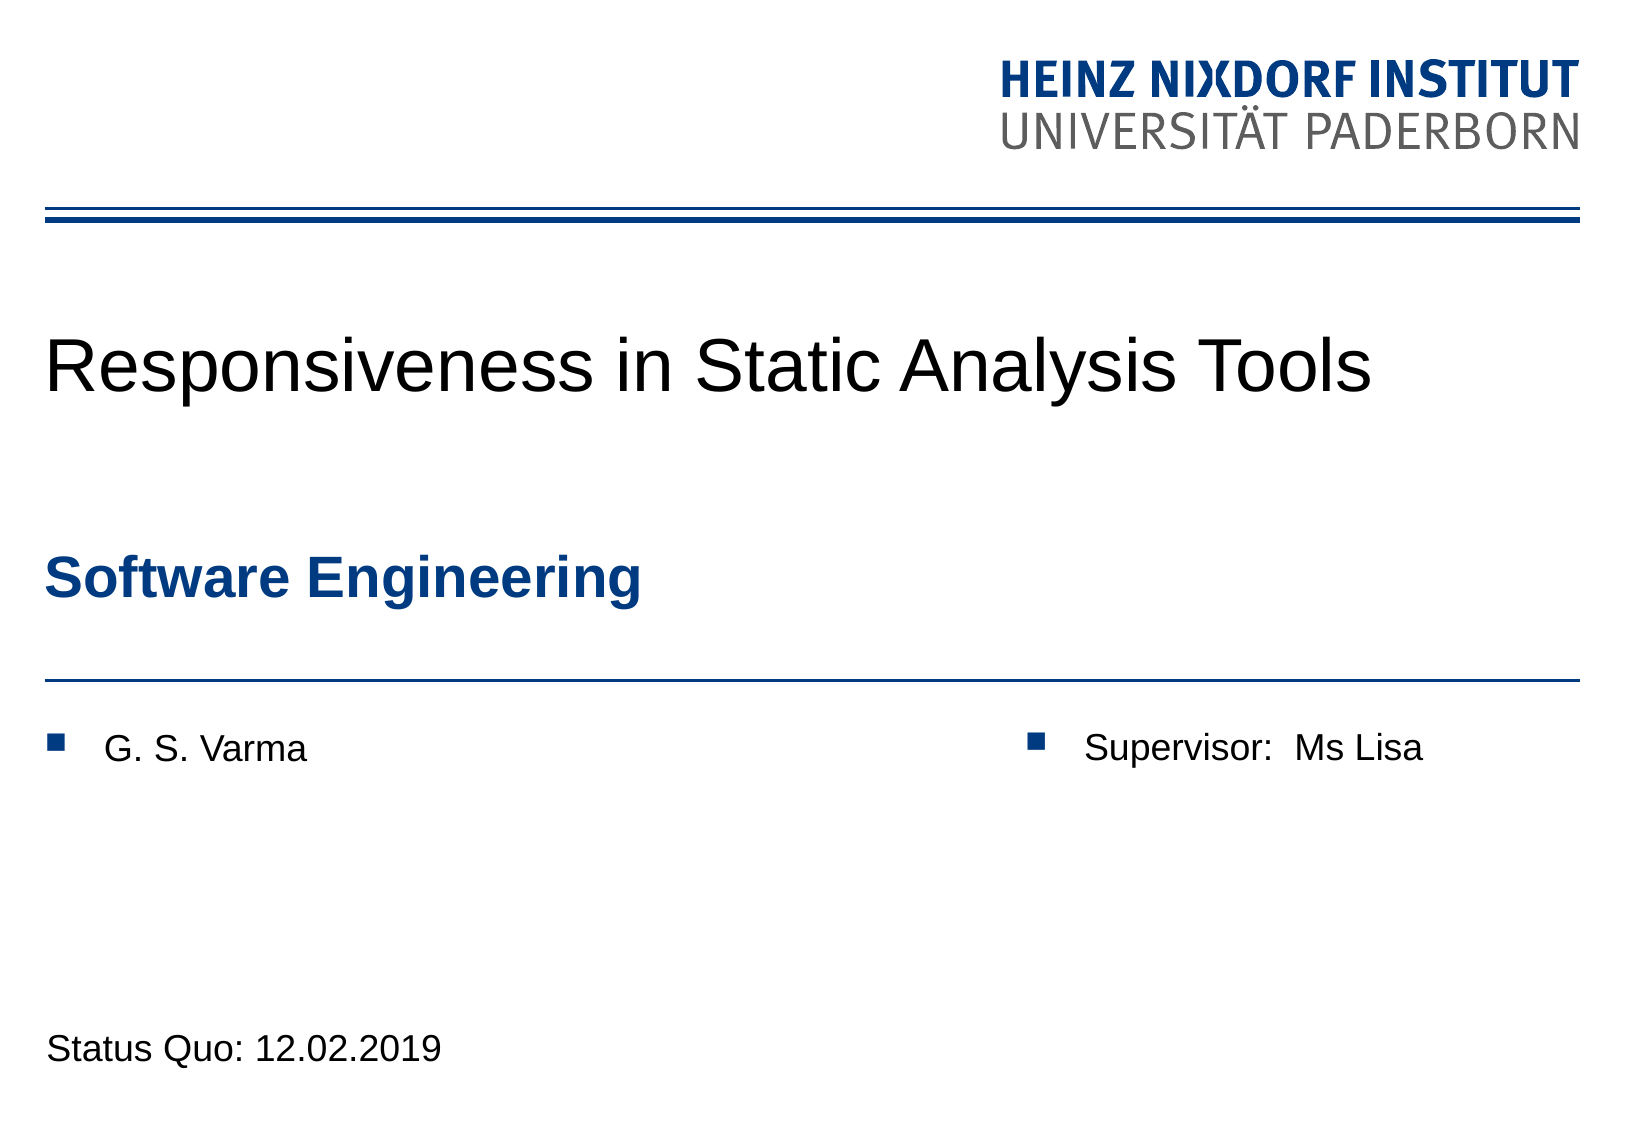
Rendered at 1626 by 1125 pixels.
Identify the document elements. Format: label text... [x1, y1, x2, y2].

list Software Engineering [44, 480, 1581, 669]
list G. S. Varma [44, 716, 813, 1047]
text_box Supervisor: Ms Lisa [1025, 715, 1625, 1047]
text_box Status Quo: 12.02.2019 [46, 1016, 443, 1076]
list Responsiveness in Static Analysis Tools [44, 244, 1581, 480]
